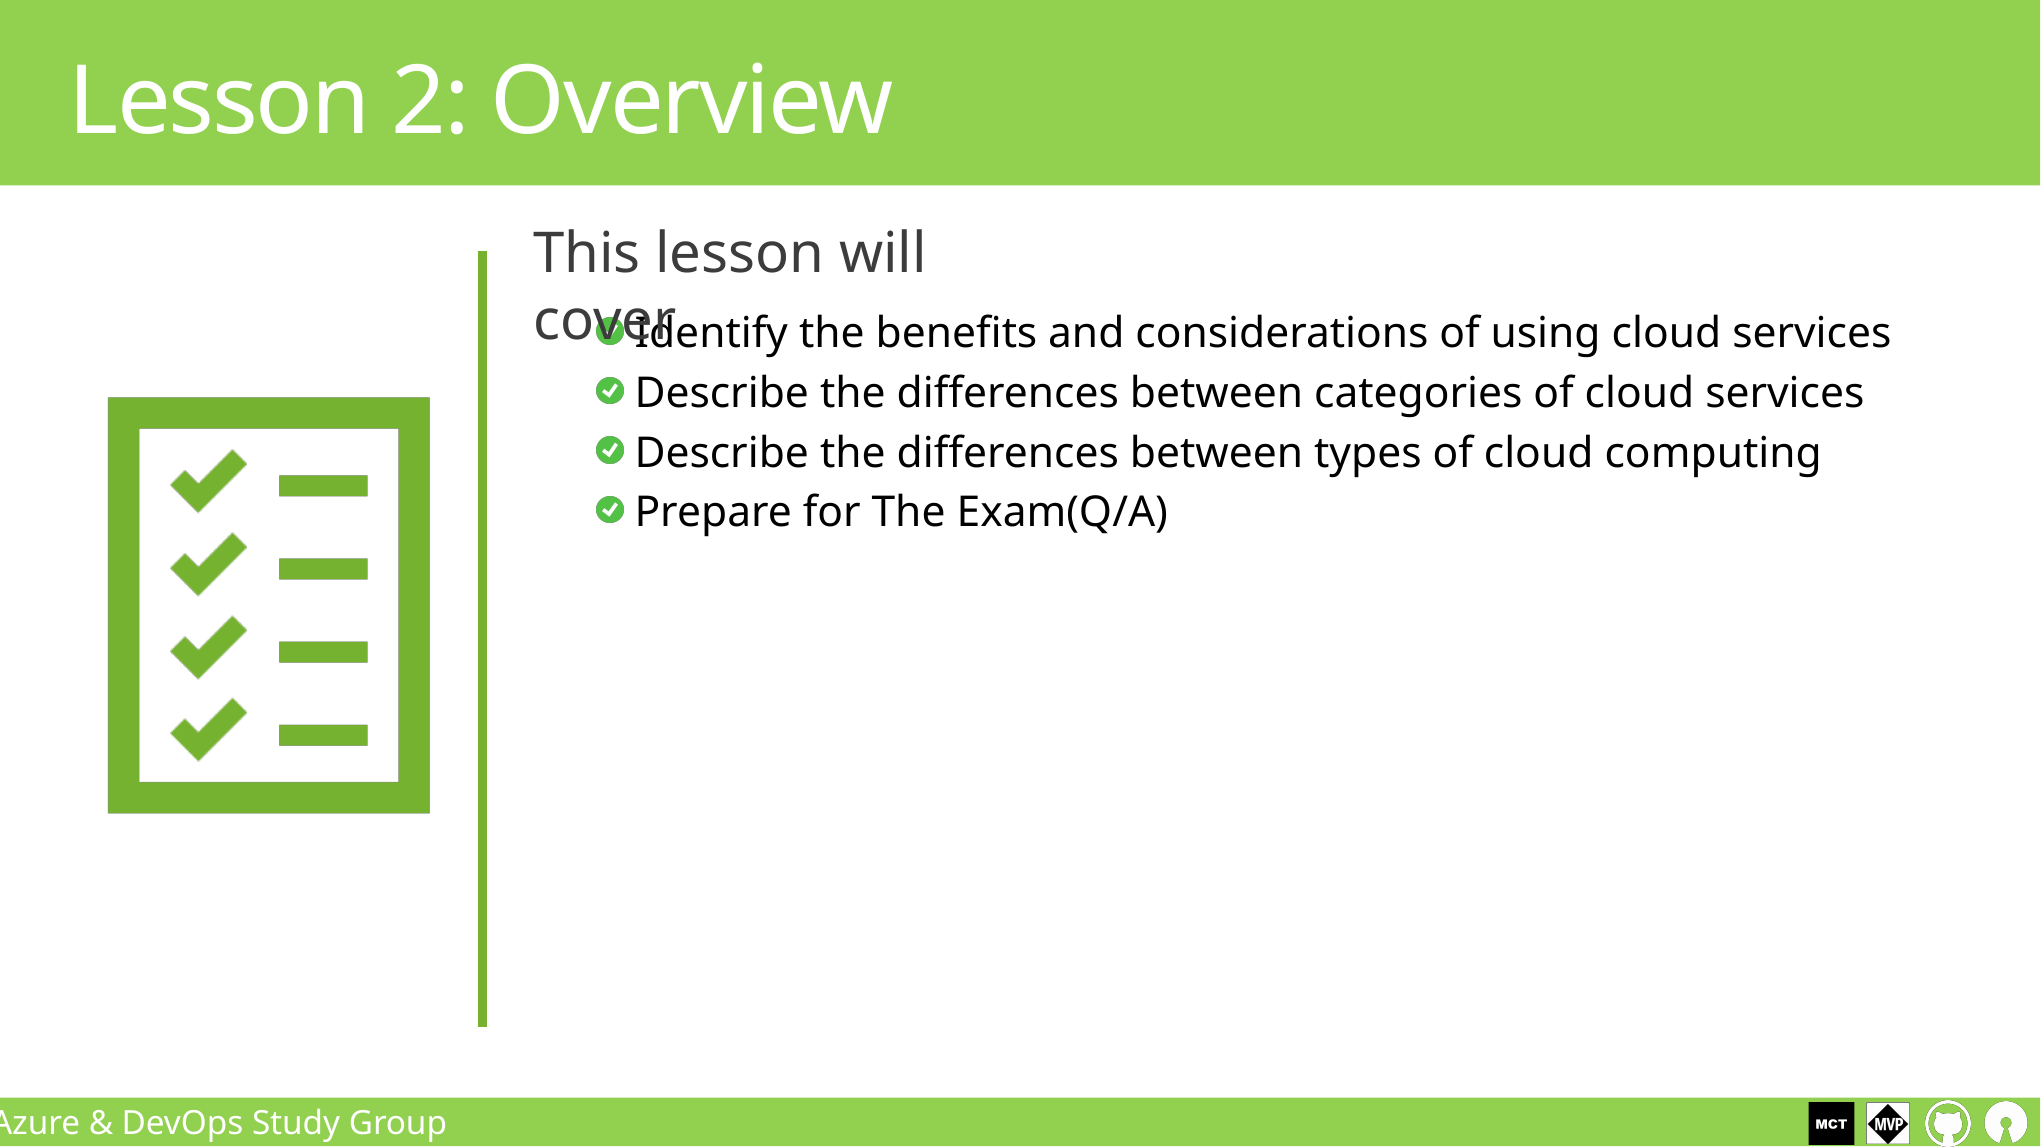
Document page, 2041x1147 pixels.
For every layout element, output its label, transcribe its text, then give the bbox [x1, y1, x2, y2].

text_box This lesson will cover [518, 208, 1090, 359]
picture [19, 356, 519, 855]
picture [596, 377, 624, 404]
picture [1866, 1102, 1910, 1144]
title Lesson 2: Overview [45, 35, 1996, 186]
picture [596, 496, 624, 523]
picture [1925, 1100, 1971, 1147]
picture [1982, 1098, 2030, 1146]
text_box Identify the benefits and considerations of using cloud services Describe the differences between categories of cloud services Describe the differences between types of cloud computing Prepare for The Exam(Q/A) [581, 298, 2020, 1099]
picture [596, 436, 624, 464]
